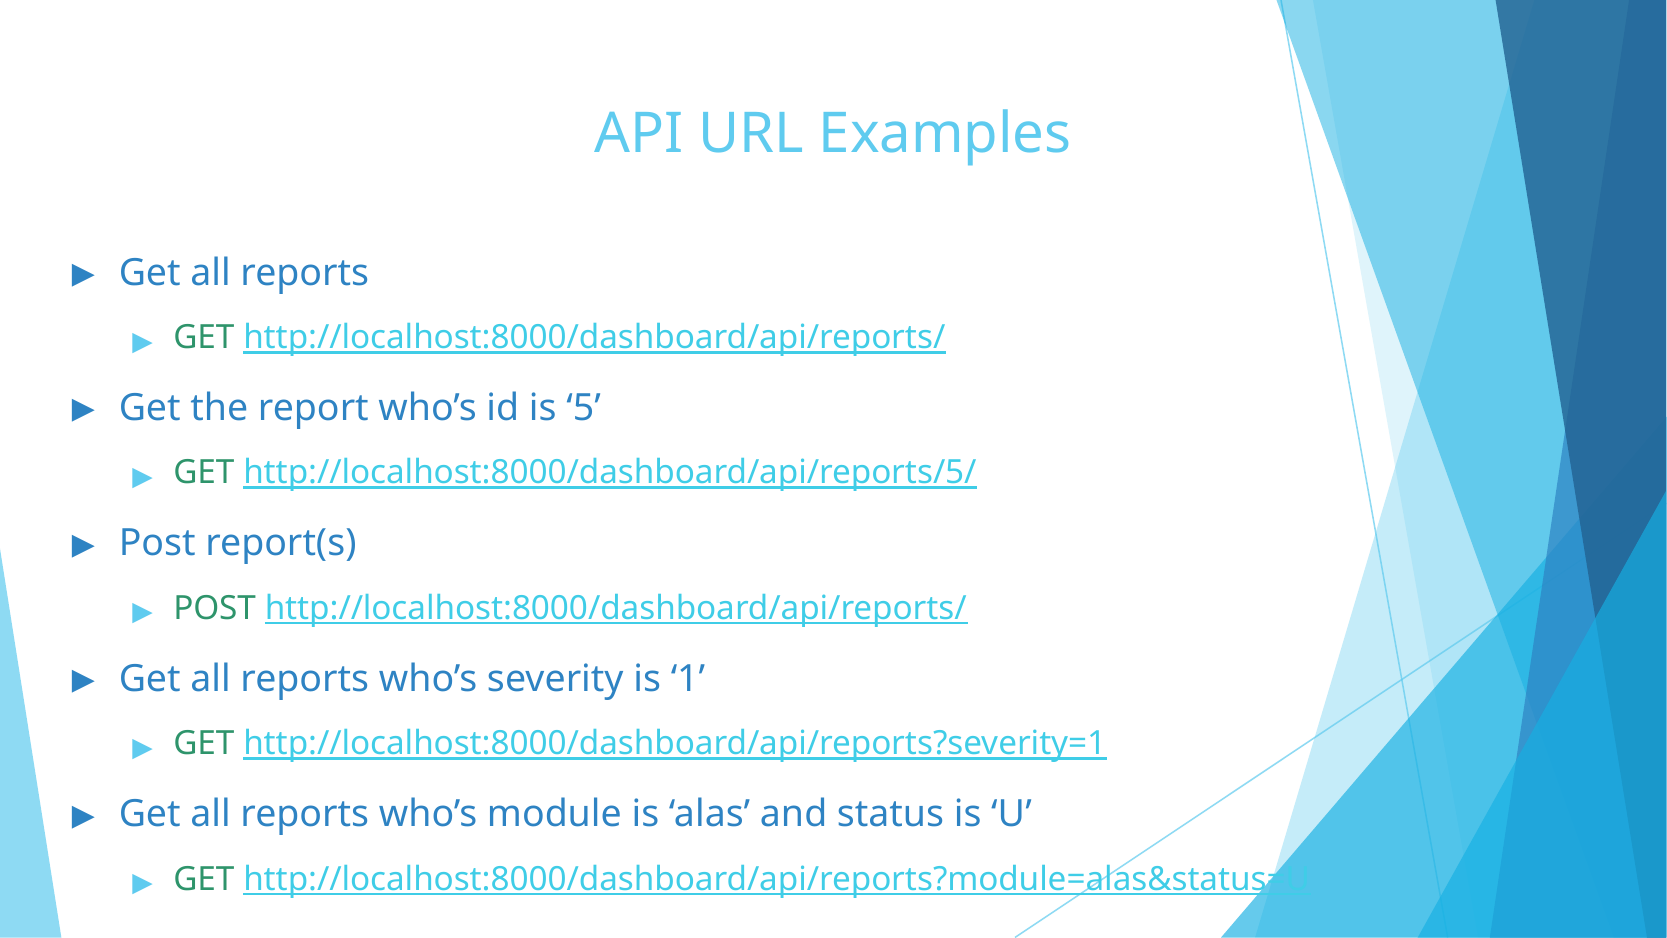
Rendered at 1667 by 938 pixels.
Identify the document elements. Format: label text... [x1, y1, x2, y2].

title API URL Examples [56, 81, 1610, 186]
list Get all reports GET http://localhost:8000/dashboard/api/reports/ Get the report who’s id is ‘5’ GET http://localhost:8000/dashboard/api/reports/5/ Post report(s) POST http://localhost:8000/dashboard/api/reports/ Get all reports who’s severity is ‘1’ GET http://localhost:8000/dashboard/api/reports?severity=1 Get all reports who’s module is ‘alas’ and status is ‘U’ GET http://localhost:8000/dashboard/api/reports?module=alas&status=U [56, 210, 1610, 938]
